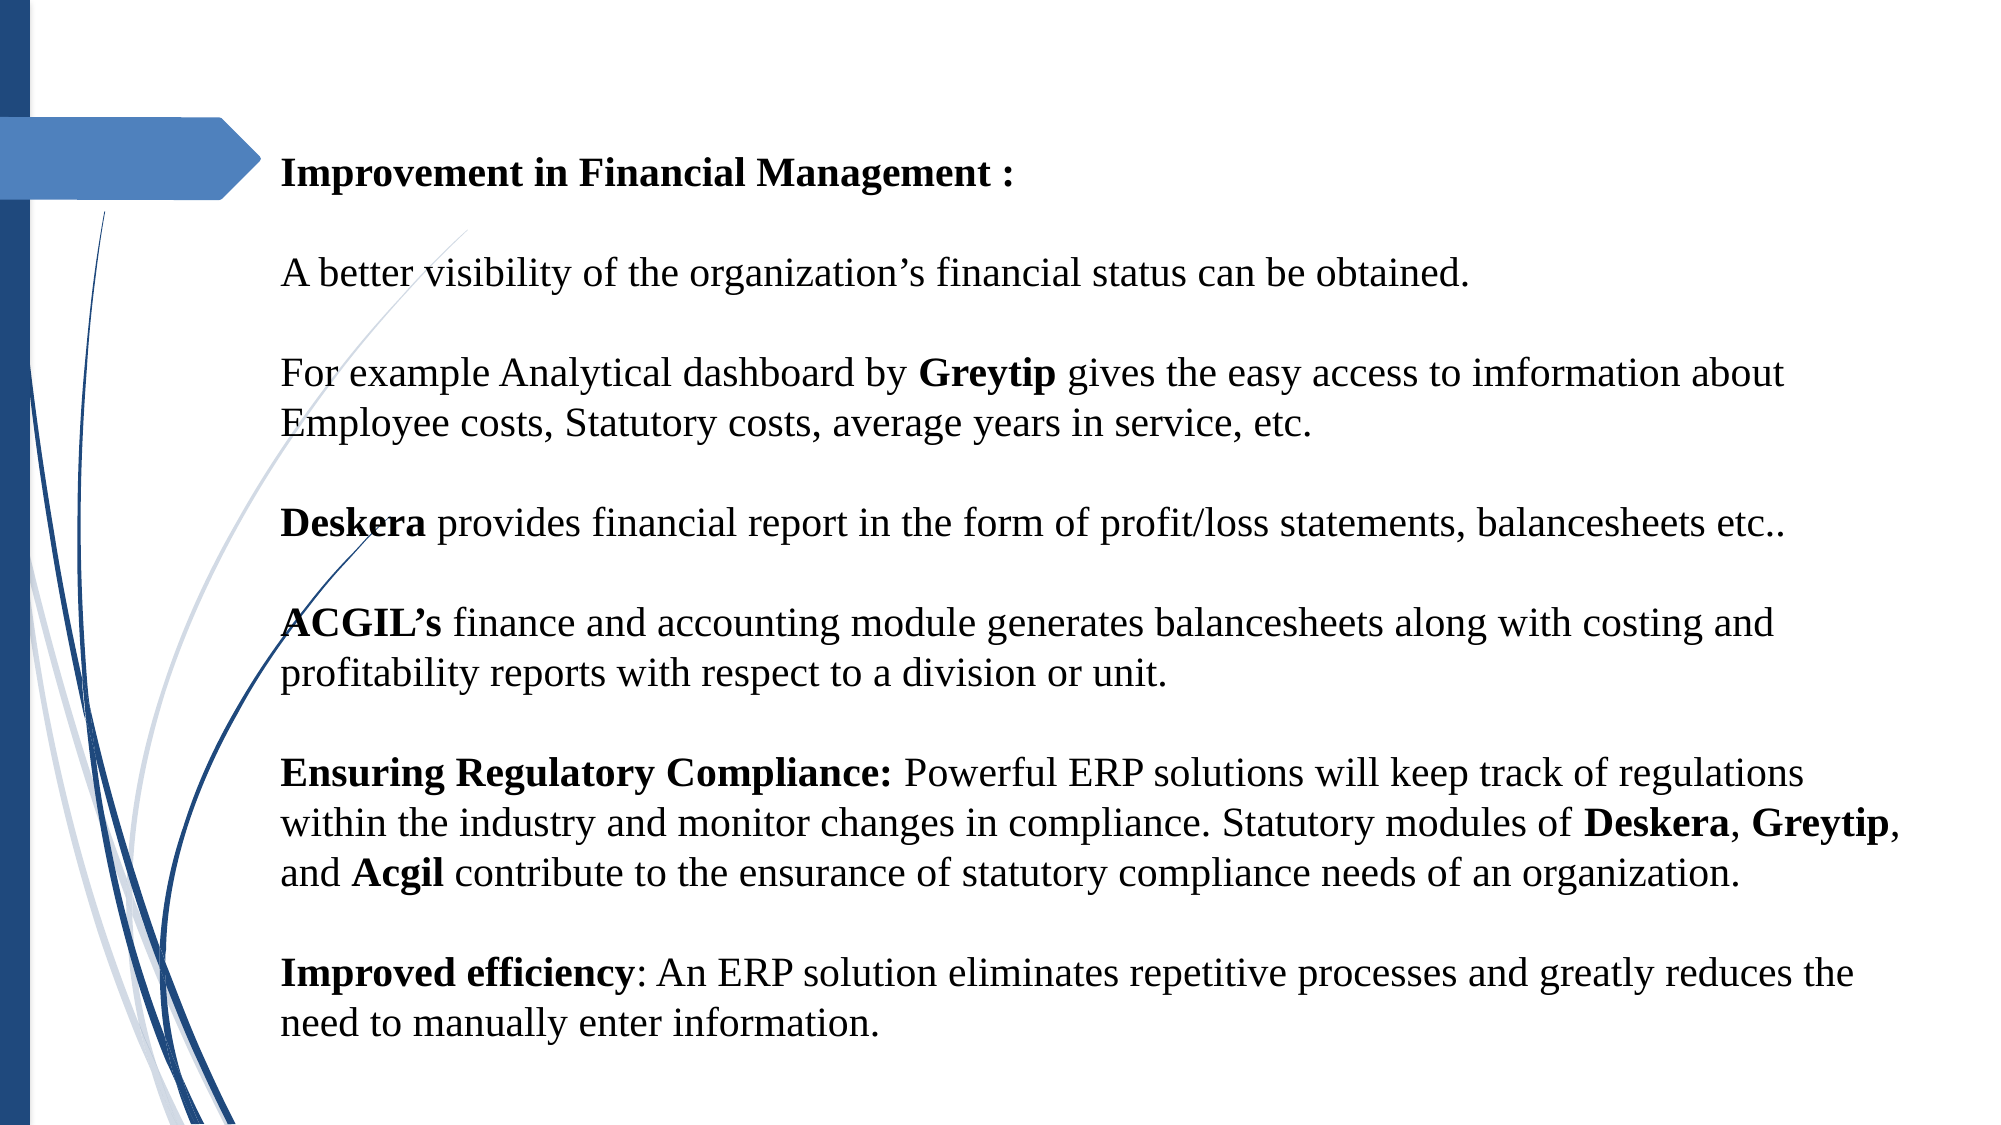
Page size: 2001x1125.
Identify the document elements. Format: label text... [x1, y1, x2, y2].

text_box Improvement in Financial Management : A better visibility of the organization’s financial status can be obtained. For example Analytical dashboard by Greytip gives the easy access to imformation about Employee costs, Statutory costs, average years in service, etc. Deskera provides financial report in the form of profit/loss statements, balancesheets etc.. ACGIL’s finance and accounting module generates balancesheets along with costing and profitability reports with respect to a division or unit. Ensuring Regulatory Compliance: Powerful ERP solutions will keep track of regulations within the industry and monitor changes in compliance. Statutory modules of Deskera, Greytip, and Acgil contribute to the ensurance of statutory compliance needs of an organization. Improved efficiency: An ERP solution eliminates repetitive processes and greatly reduces the need to manually enter information. [265, 137, 1934, 1023]
